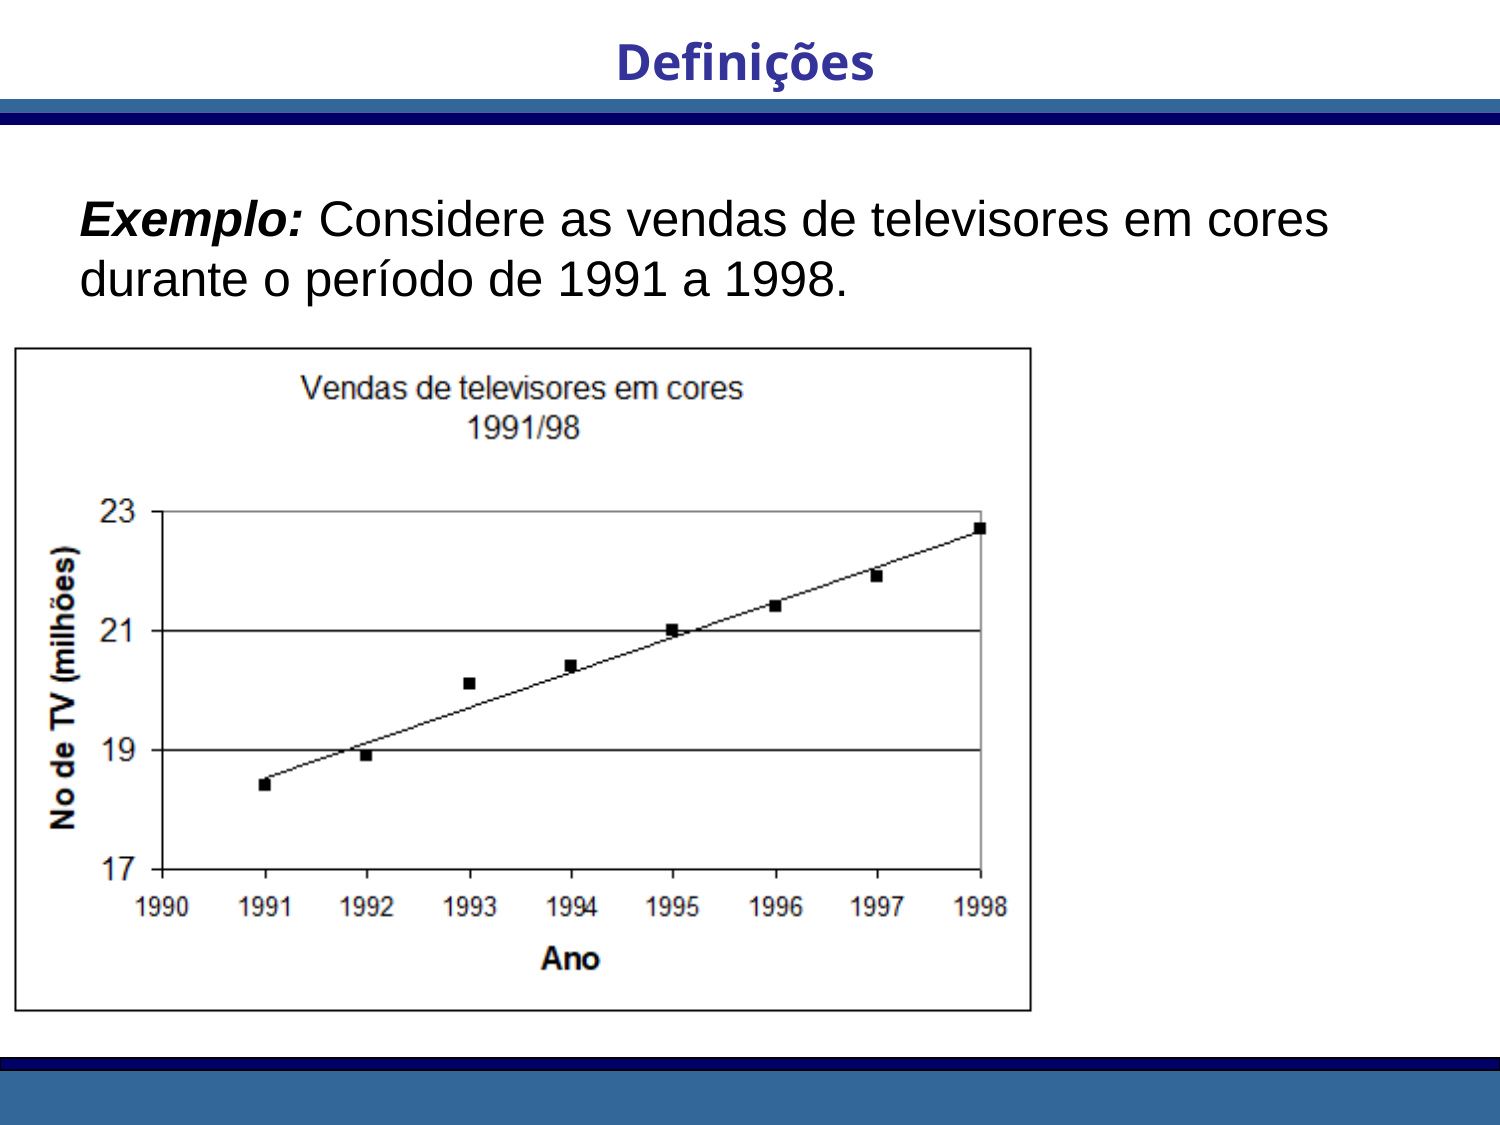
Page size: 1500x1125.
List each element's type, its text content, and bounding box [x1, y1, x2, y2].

text_box Definições [600, 23, 891, 99]
text_box Exemplo: Considere as vendas de televisores em cores durante o período de 1991 a 1998. [64, 179, 1388, 314]
picture [5, 338, 1046, 1024]
